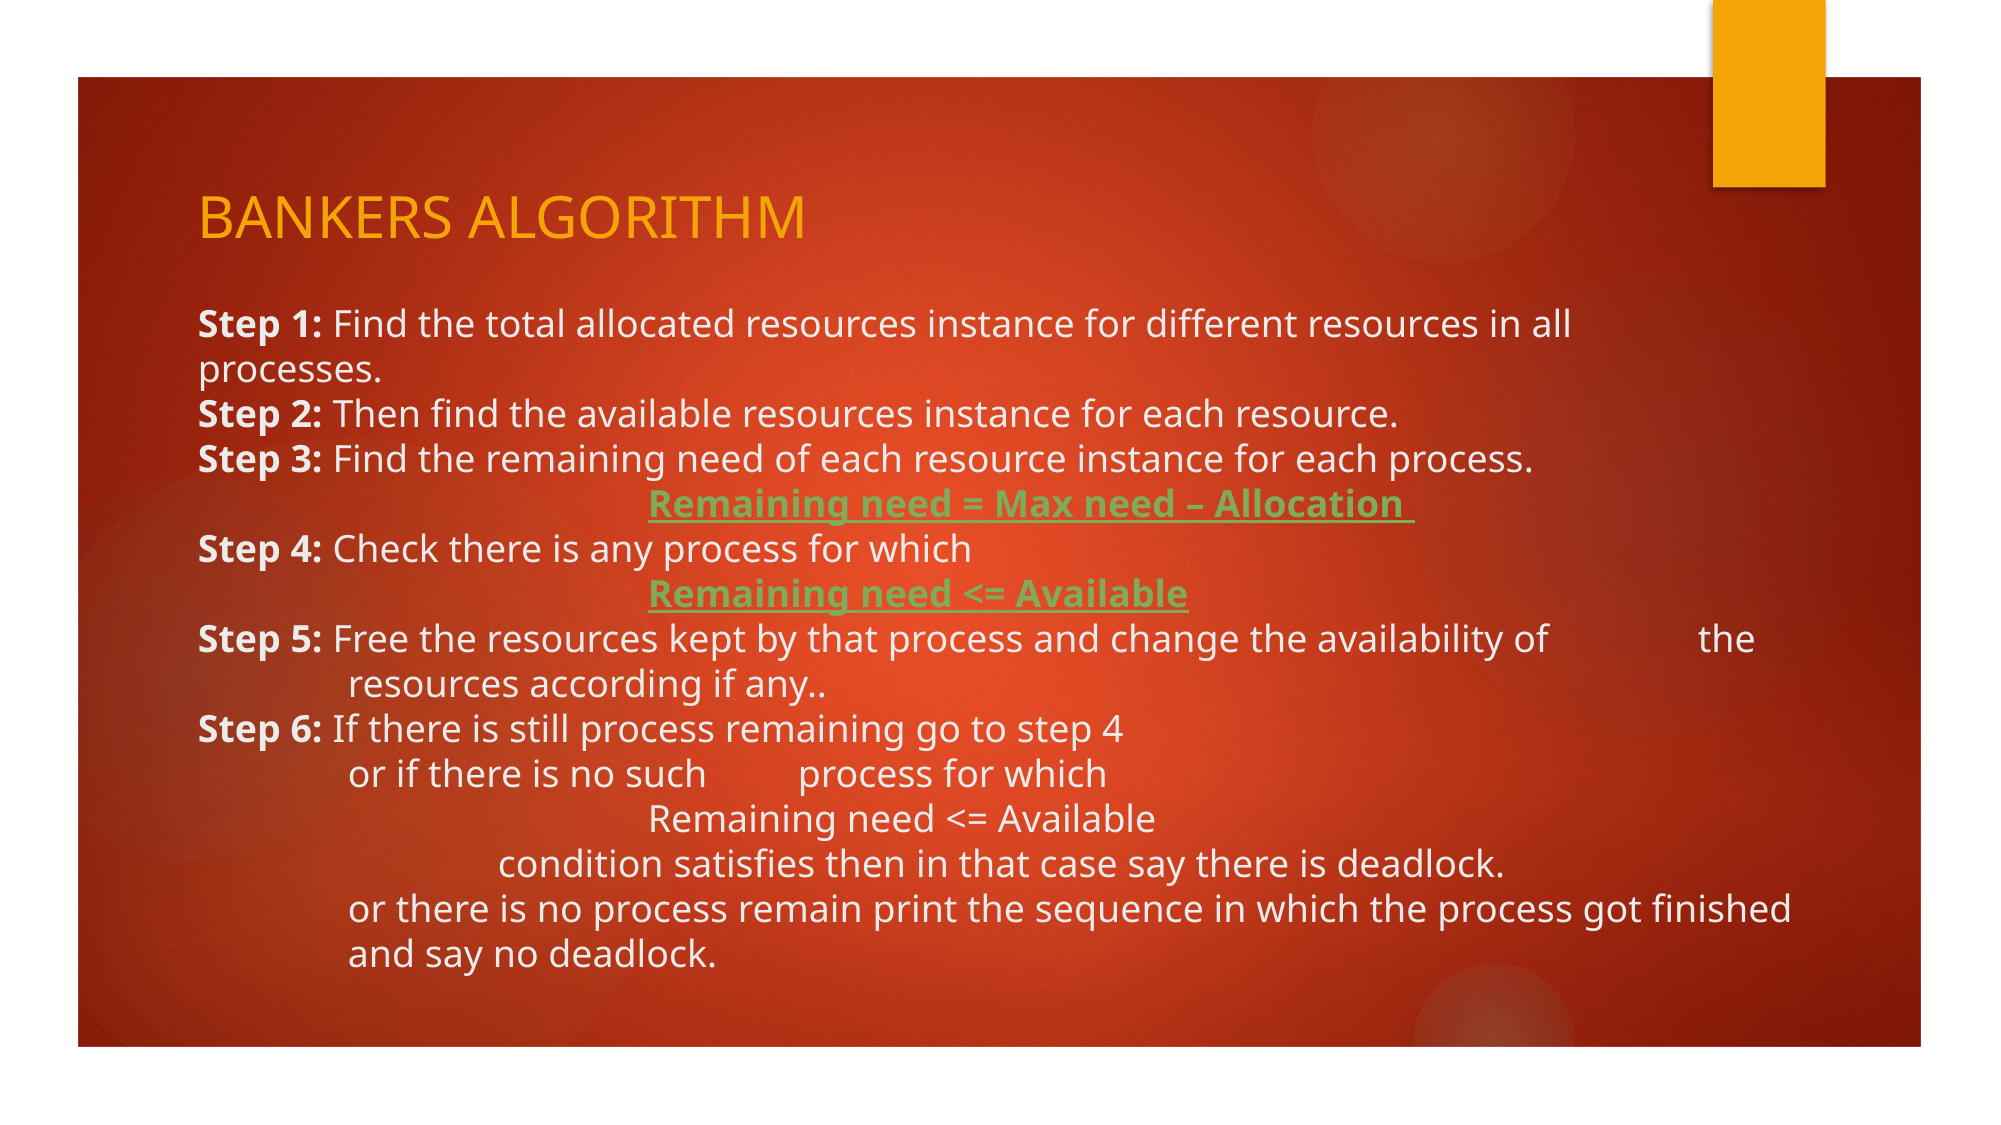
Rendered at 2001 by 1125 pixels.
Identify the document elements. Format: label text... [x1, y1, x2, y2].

title Step 1: Find the total allocated resources instance for different resources in all processes. Step 2: Then find the available resources instance for each resource. Step 3: Find the remaining need of each resource instance for each process. Remaining need = Max need – Allocation Step 4: Check there is any process for which Remaining need <= Available Step 5: Free the resources kept by that process and change the availability of the resources according if any.. Step 6: If there is still process remaining go to step 4 or if there is no such process for which Remaining need <= Available condition satisfies then in that case say there is deadlock. or there is no process remain print the sequence in which the process got finished and say no deadlock. [182, 273, 1818, 983]
subtitle BANKERS ALGORITHM [182, 173, 1631, 286]
